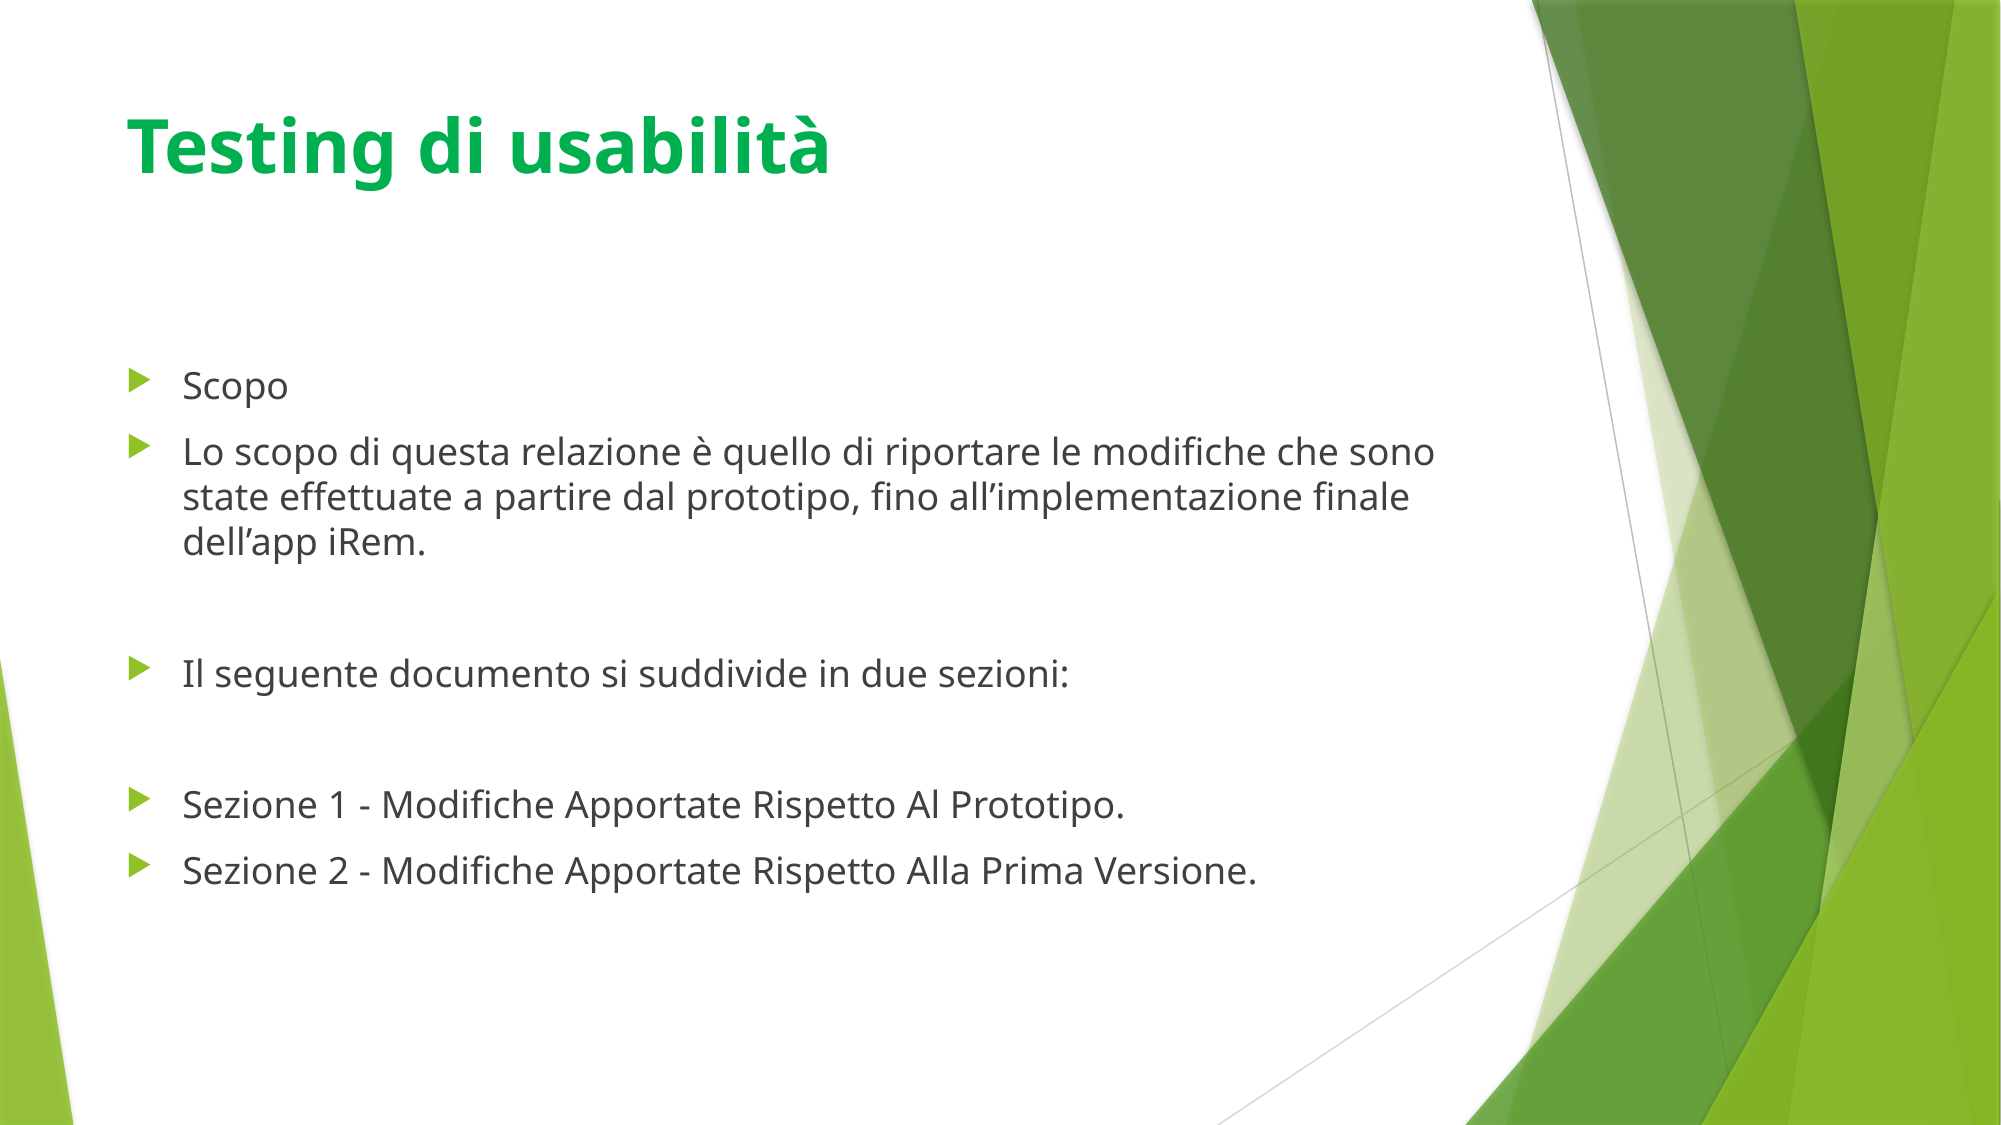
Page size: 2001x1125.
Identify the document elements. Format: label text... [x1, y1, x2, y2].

list Scopo Lo scopo di questa relazione è quello di riportare le modifiche che sono state effettuate a partire dal prototipo, fino all’implementazione finale dell’app iRem. Il seguente documento si suddivide in due sezioni: Sezione 1 - Modifiche Apportate Rispetto Al Prototipo. Sezione 2 - Modifiche Apportate Rispetto Alla Prima Versione. [111, 354, 1522, 992]
title Testing di usabilità [111, 91, 1522, 308]
